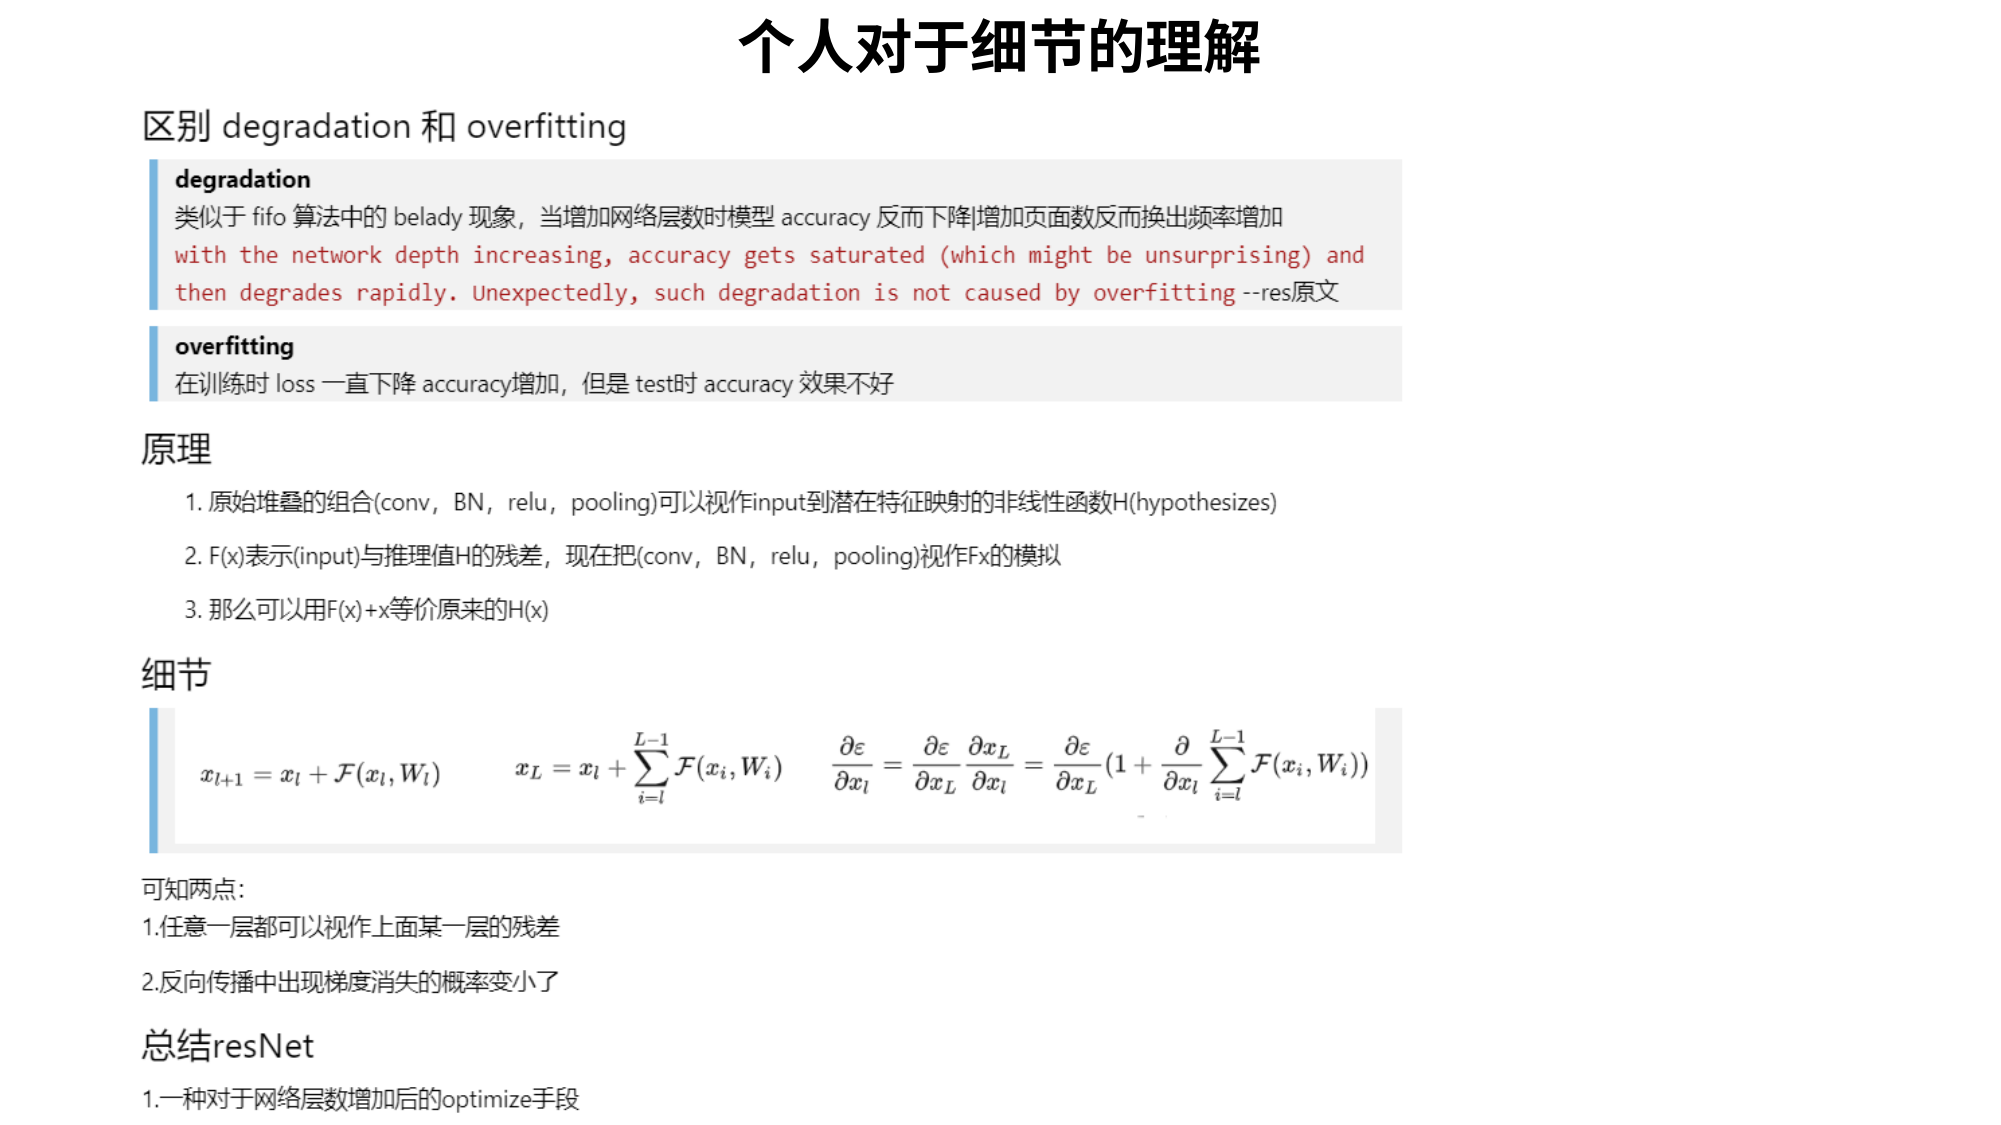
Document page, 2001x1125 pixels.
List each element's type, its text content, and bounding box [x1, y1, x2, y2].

picture [77, 99, 1452, 1125]
text_box 个人对于细节的理解 [290, 3, 1710, 88]
